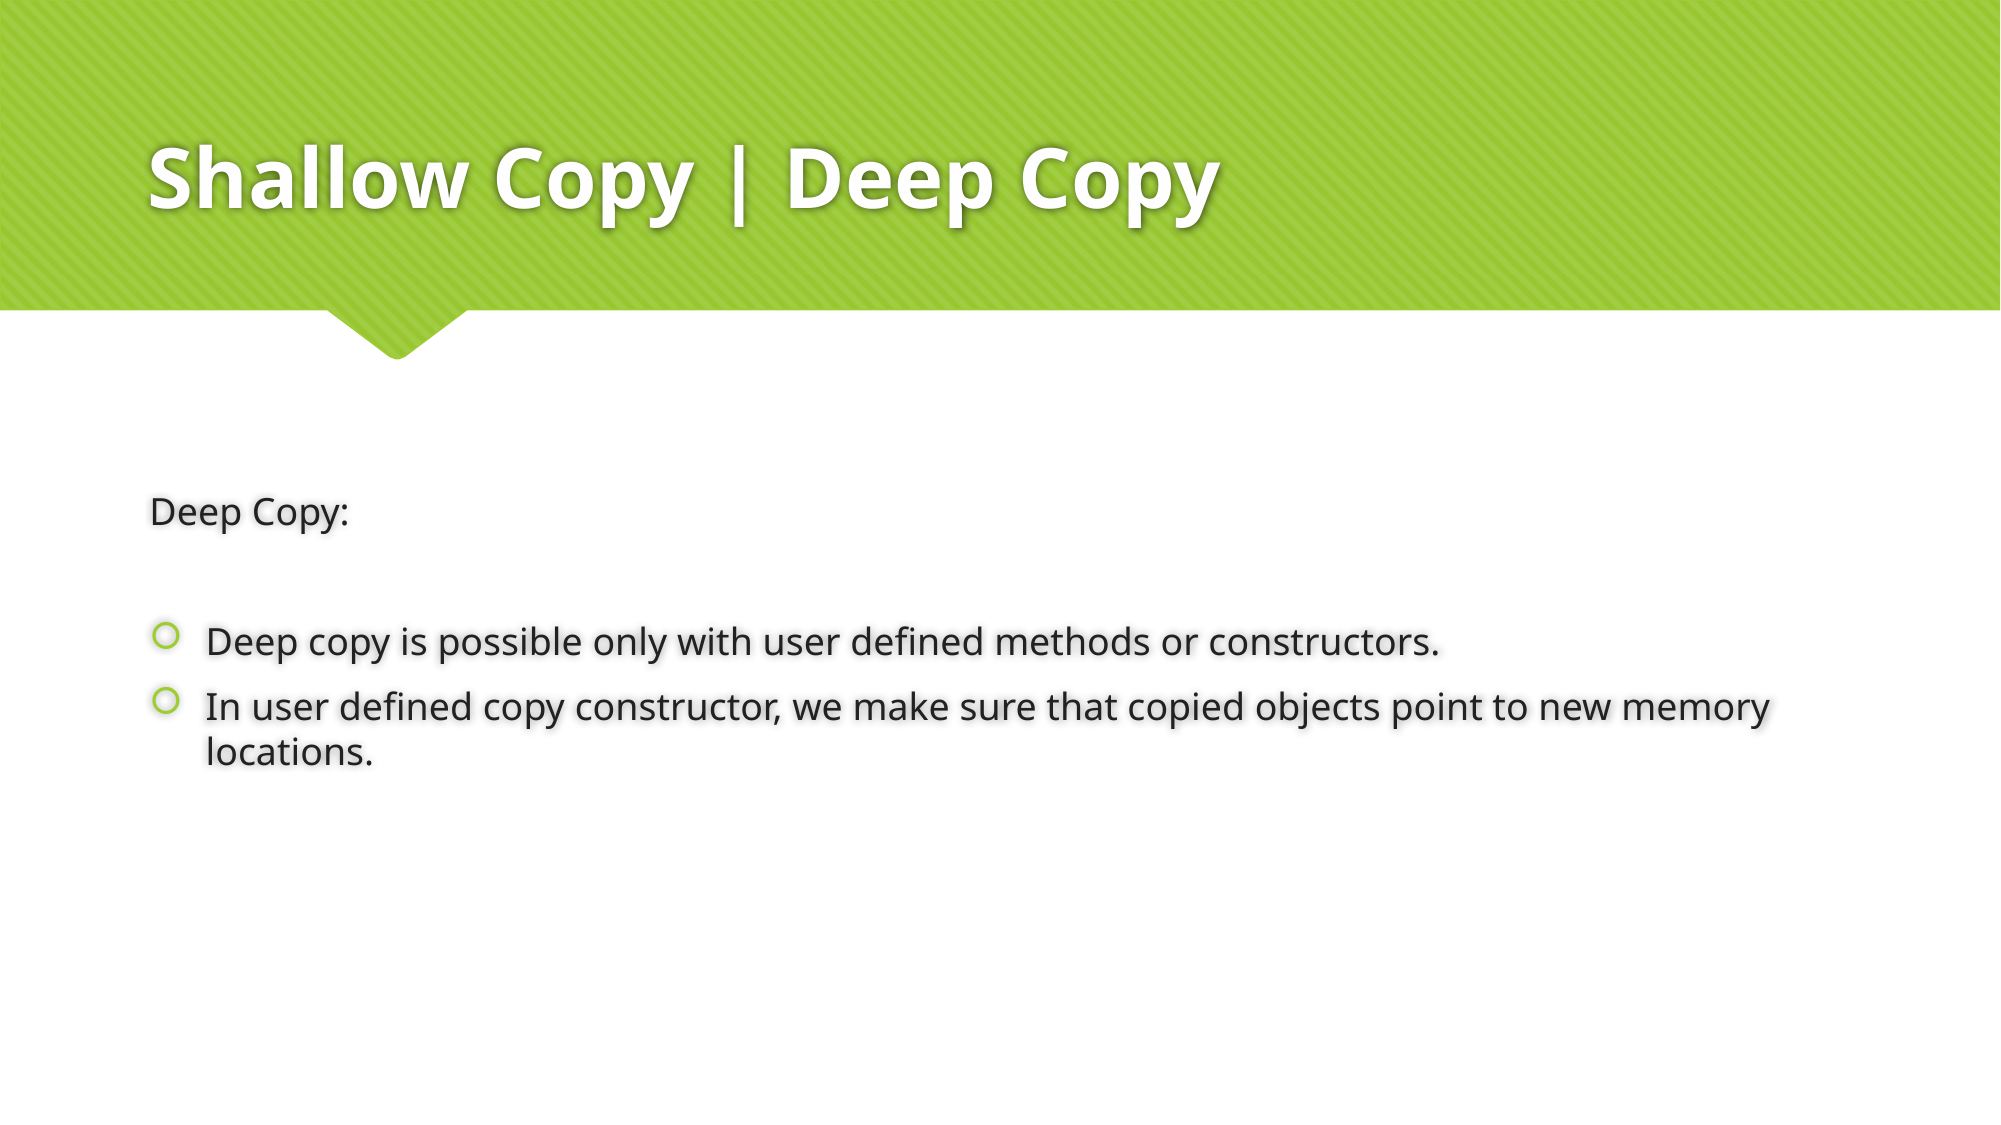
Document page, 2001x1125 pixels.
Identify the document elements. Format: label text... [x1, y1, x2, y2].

title Shallow Copy | Deep Copy [132, 73, 1868, 233]
list Deep Copy: Deep copy is possible only with user defined methods or constructors. In user defined copy constructor, we make sure that copied objects point to new memory locations. [134, 364, 1866, 962]
